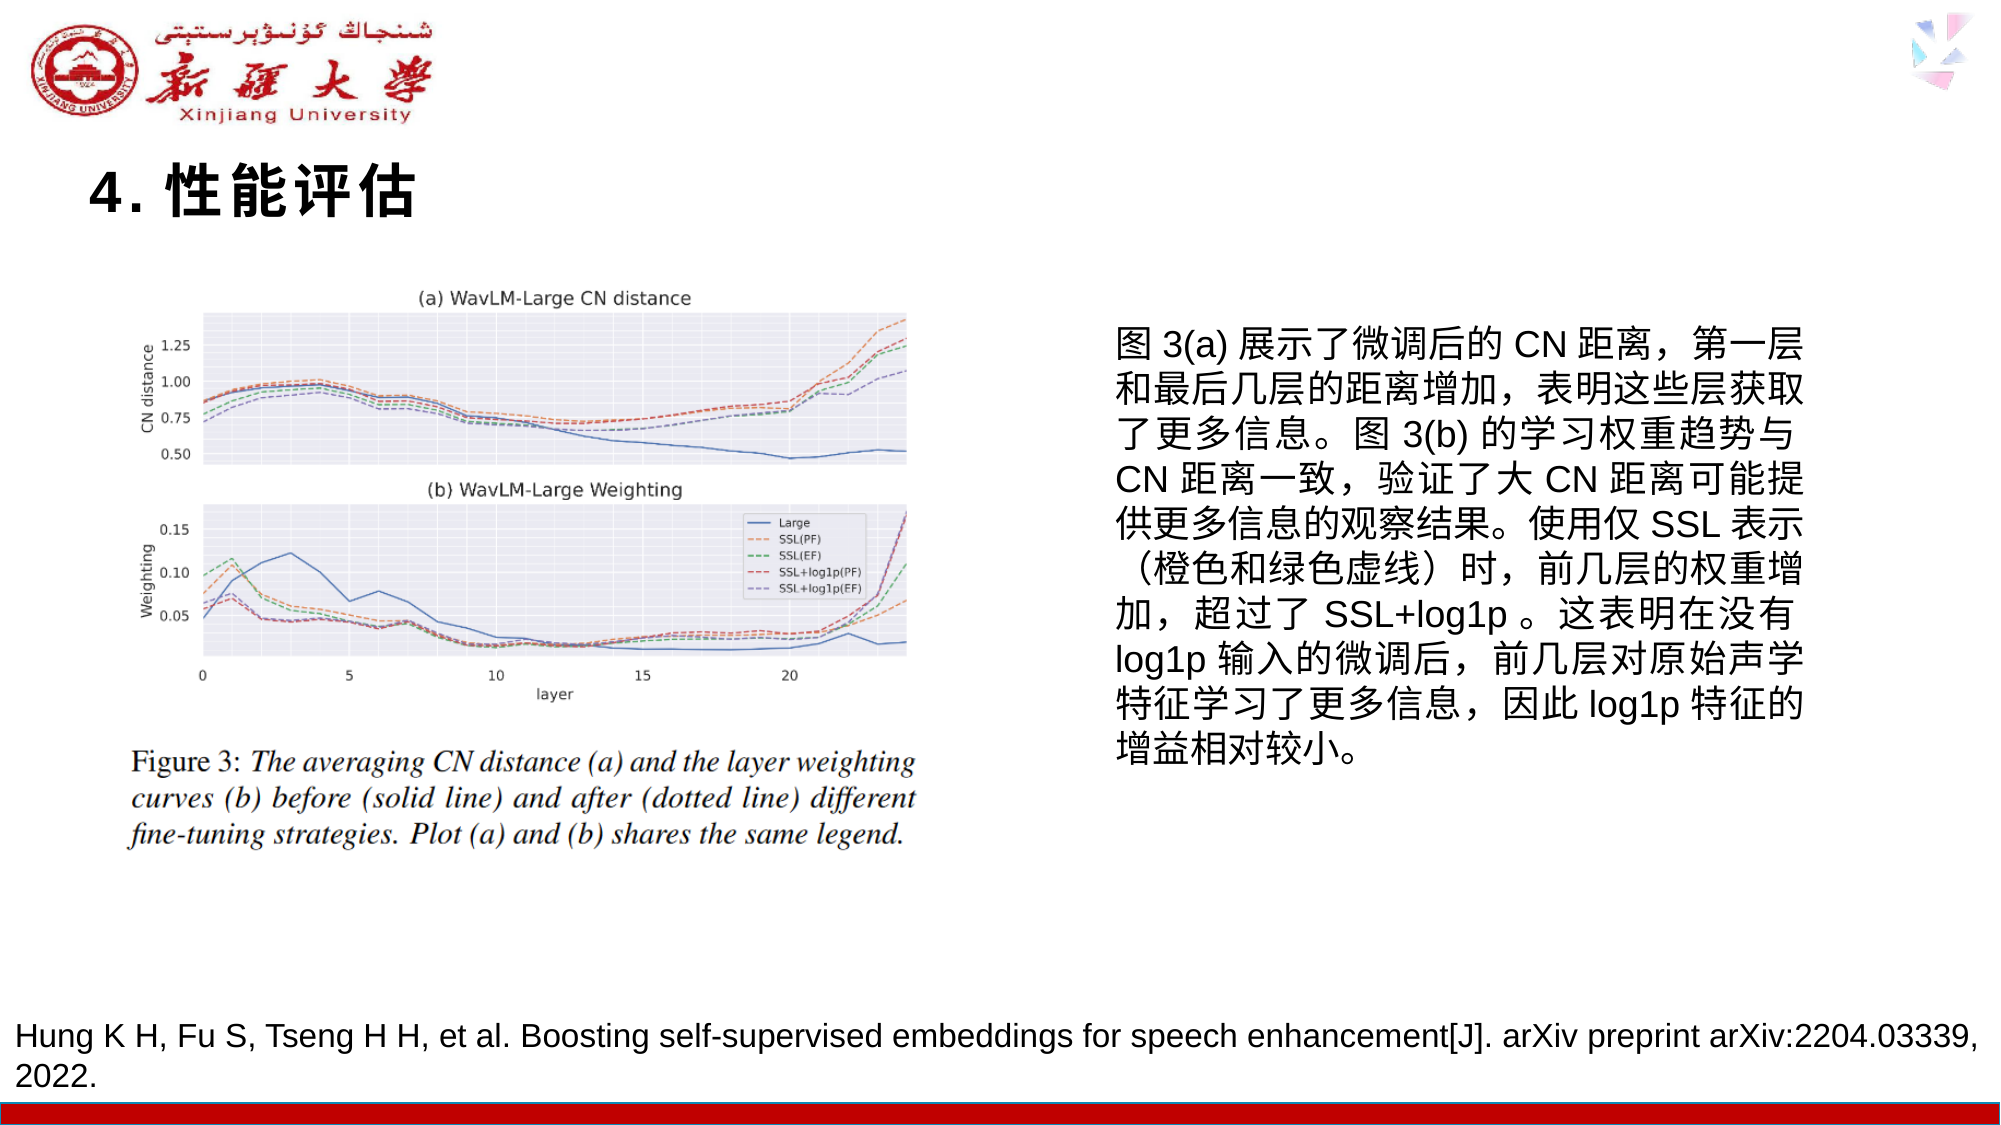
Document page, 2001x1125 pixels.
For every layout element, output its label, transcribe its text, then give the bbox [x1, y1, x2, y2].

picture [0, 0, 482, 143]
text_box Hung K H, Fu S, Tseng H H, et al. Boosting self-supervised embeddings for speech enhancement[J]. arXiv preprint arXiv:2204.03339, 2022. [0, 1007, 2000, 1102]
text_box 4.性能评估 [74, 130, 1875, 247]
text_box 图3(a)展示了微调后的CN距离，第一层和最后几层的距离增加，表明这些层获取了更多信息。图3(b)的学习权重趋势与CN距离一致，验证了大CN距离可能提供更多信息的观察结果。使用仅SSL表示（橙色和绿色虚线）时，前几层的权重增加，超过了SSL+log1p。这表明在没有log1p输入的微调后，前几层对原始声学特征学习了更多信息，因此log1p特征的增益相对较小。 [1100, 312, 1820, 778]
picture [1881, 0, 2000, 101]
text_box [0, 1102, 2000, 1125]
picture [118, 269, 933, 859]
